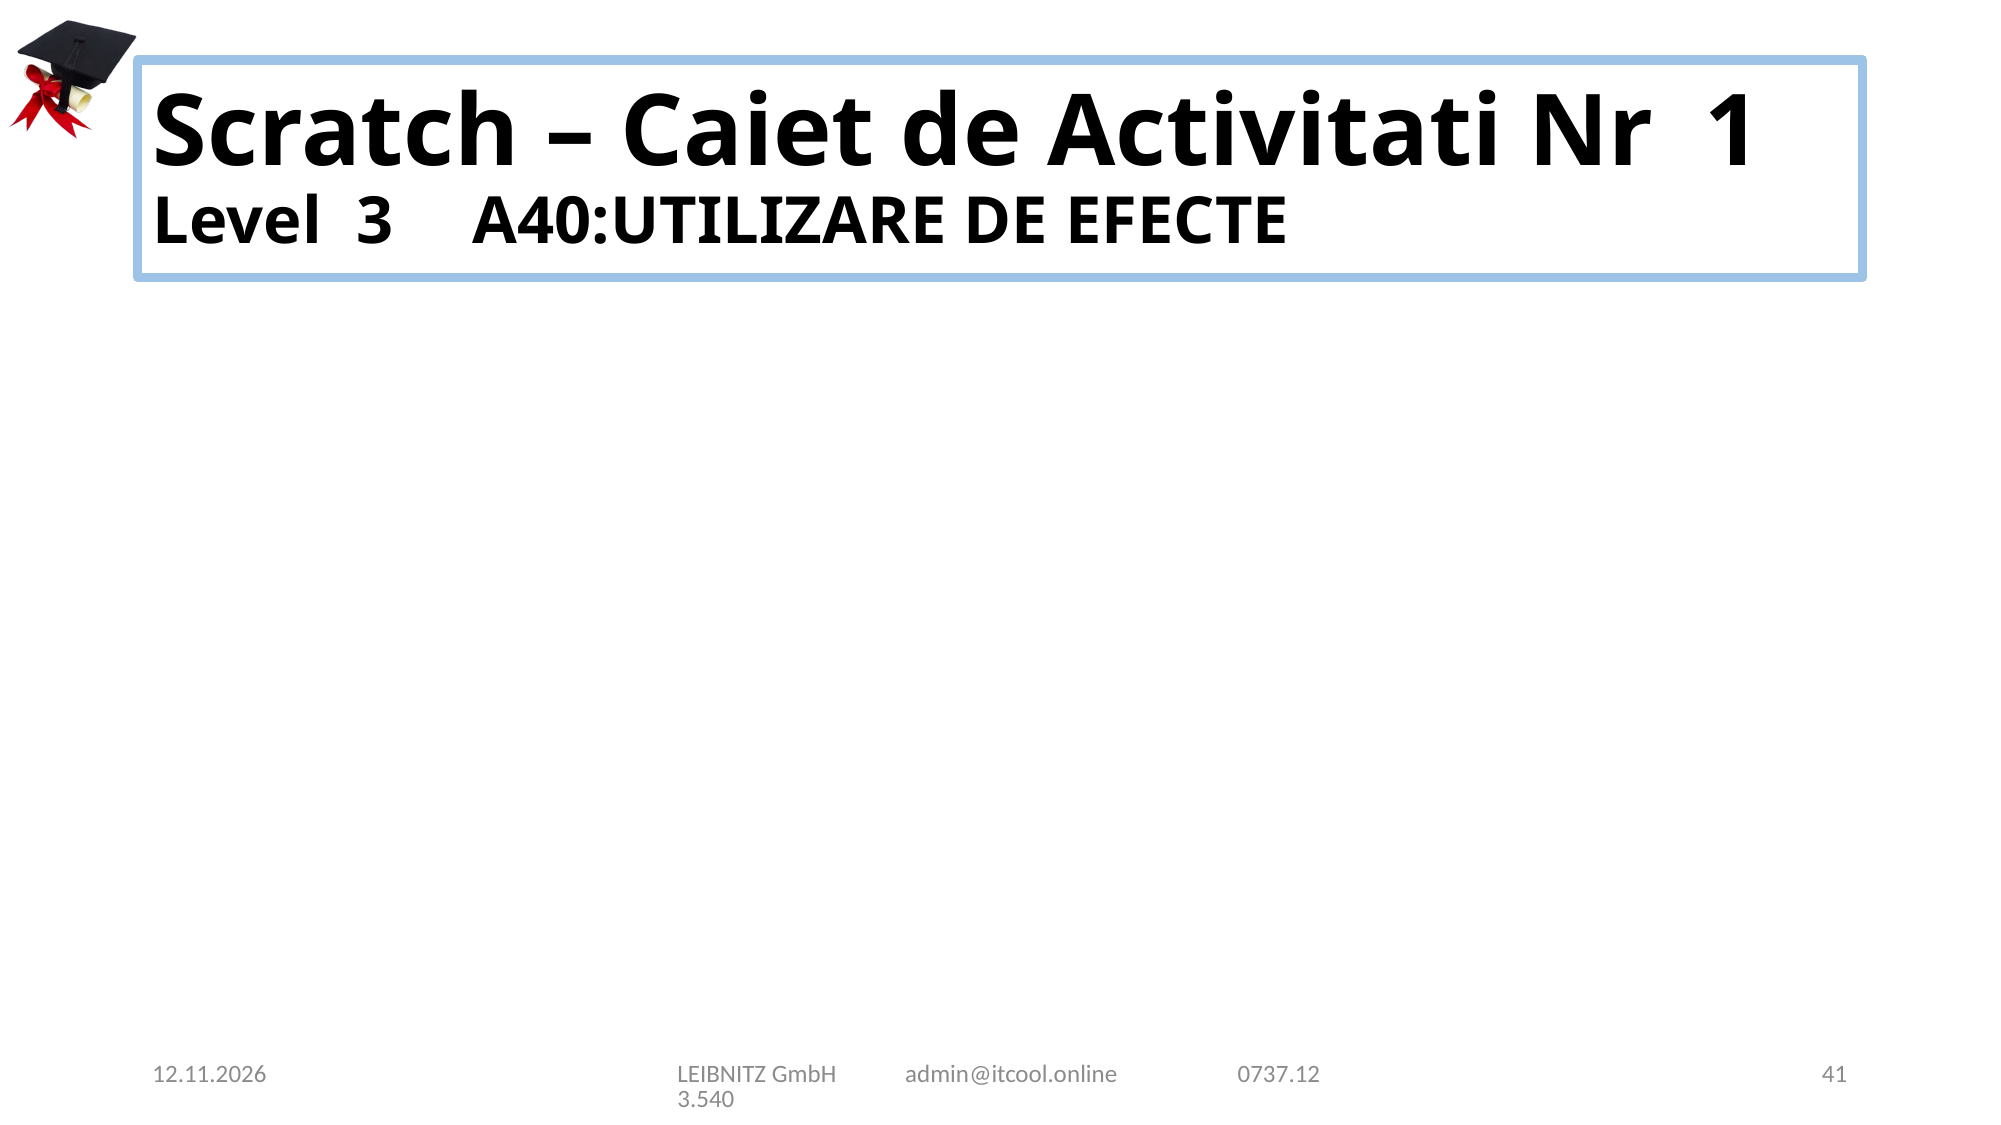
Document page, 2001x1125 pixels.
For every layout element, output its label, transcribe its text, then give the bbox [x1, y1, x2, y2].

slide_number 41 [1412, 1042, 1863, 1103]
footer LEIBNITZ GmbH admin@itcool.online 0737.123.540 [662, 1042, 1338, 1103]
picture [7, 17, 138, 148]
text_box Scratch – Caiet de Activitati Nr 1 Level 3 A40:UTILIZARE DE EFECTE [137, 59, 1863, 278]
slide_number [137, 1042, 588, 1103]
